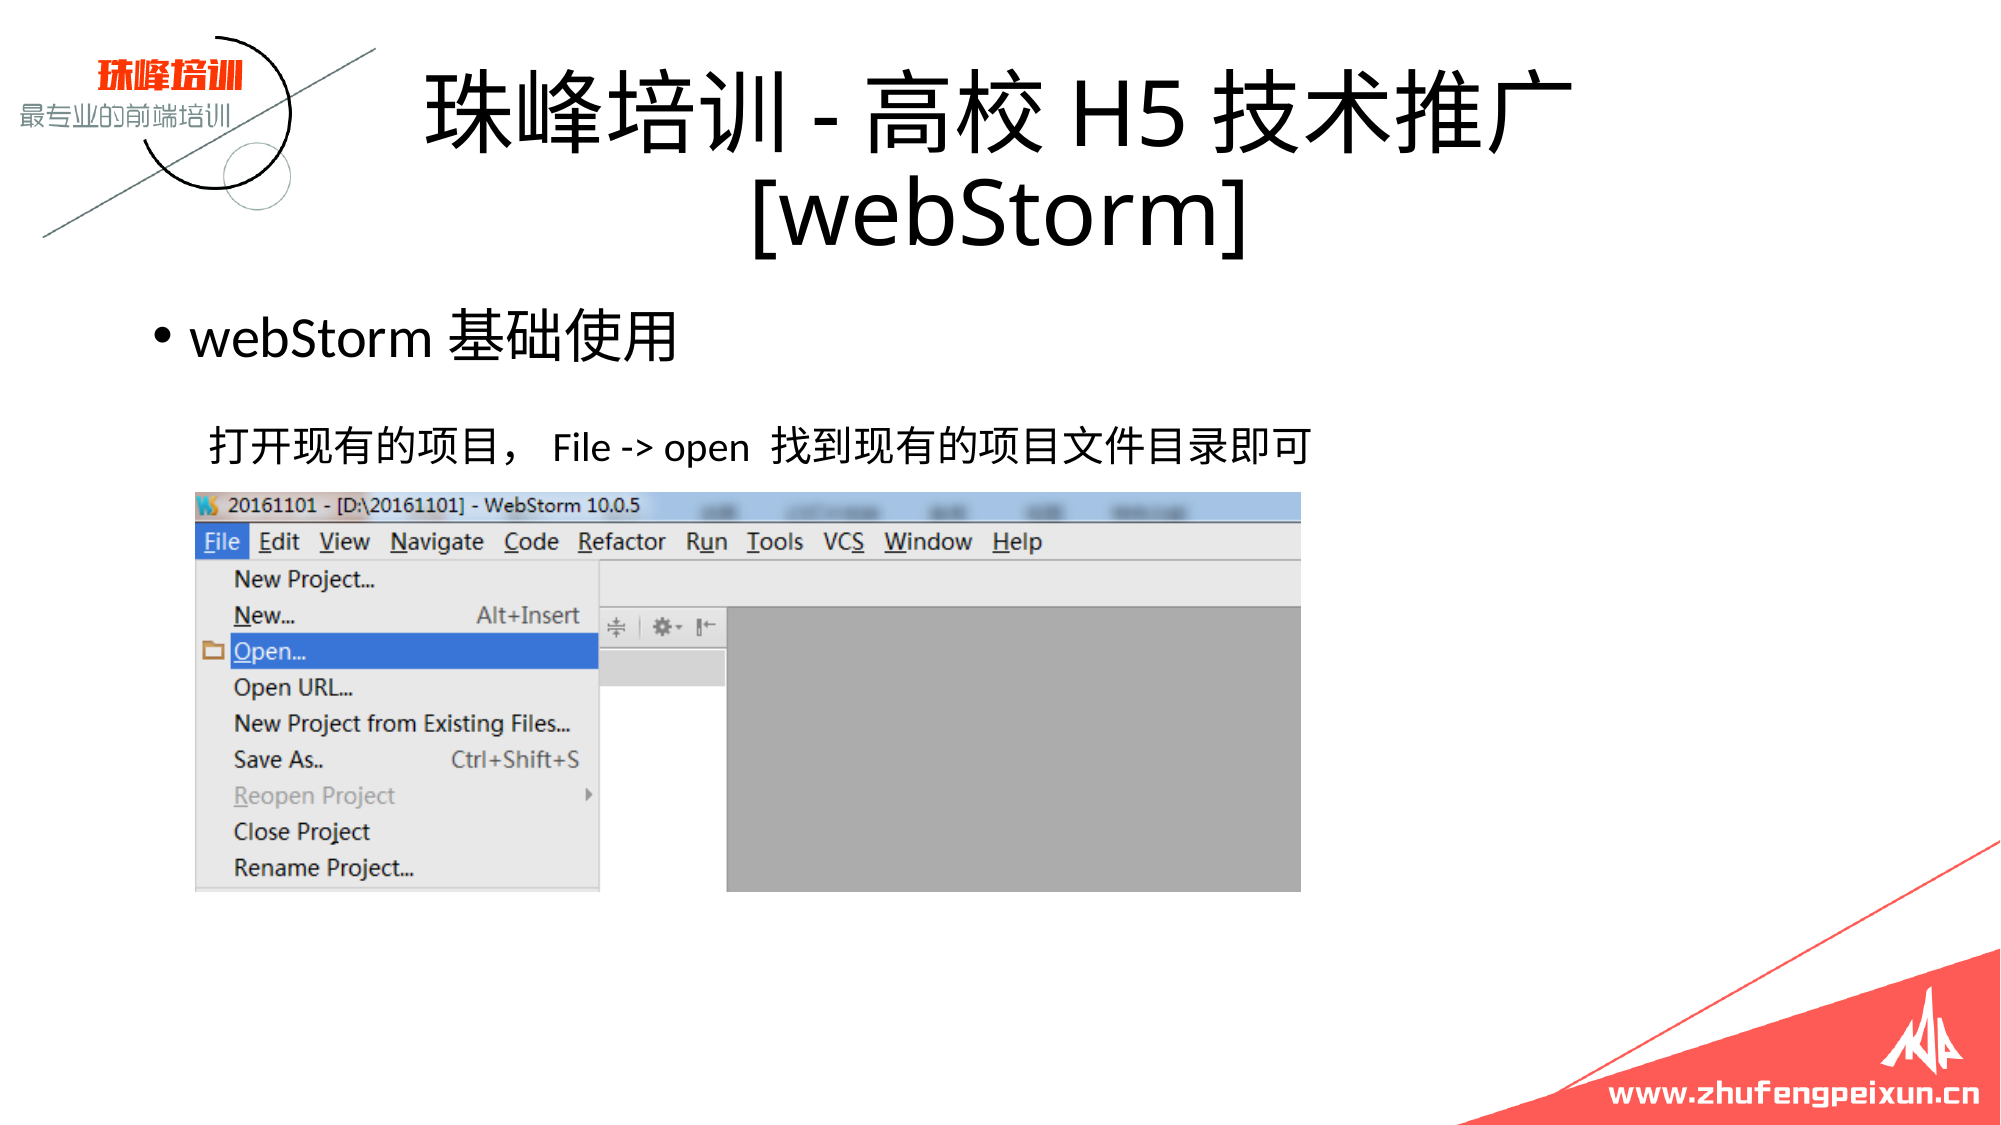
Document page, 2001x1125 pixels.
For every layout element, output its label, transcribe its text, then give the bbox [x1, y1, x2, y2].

picture [195, 492, 1301, 892]
list webStorm基础使用 打开现有的项目，File -> open 找到现有的项目文件目录即可 [137, 299, 1863, 1014]
picture [18, 36, 376, 238]
picture [1437, 796, 2001, 1125]
title 珠峰培训-高校H5技术推广 [webStorm] [137, 59, 1863, 278]
